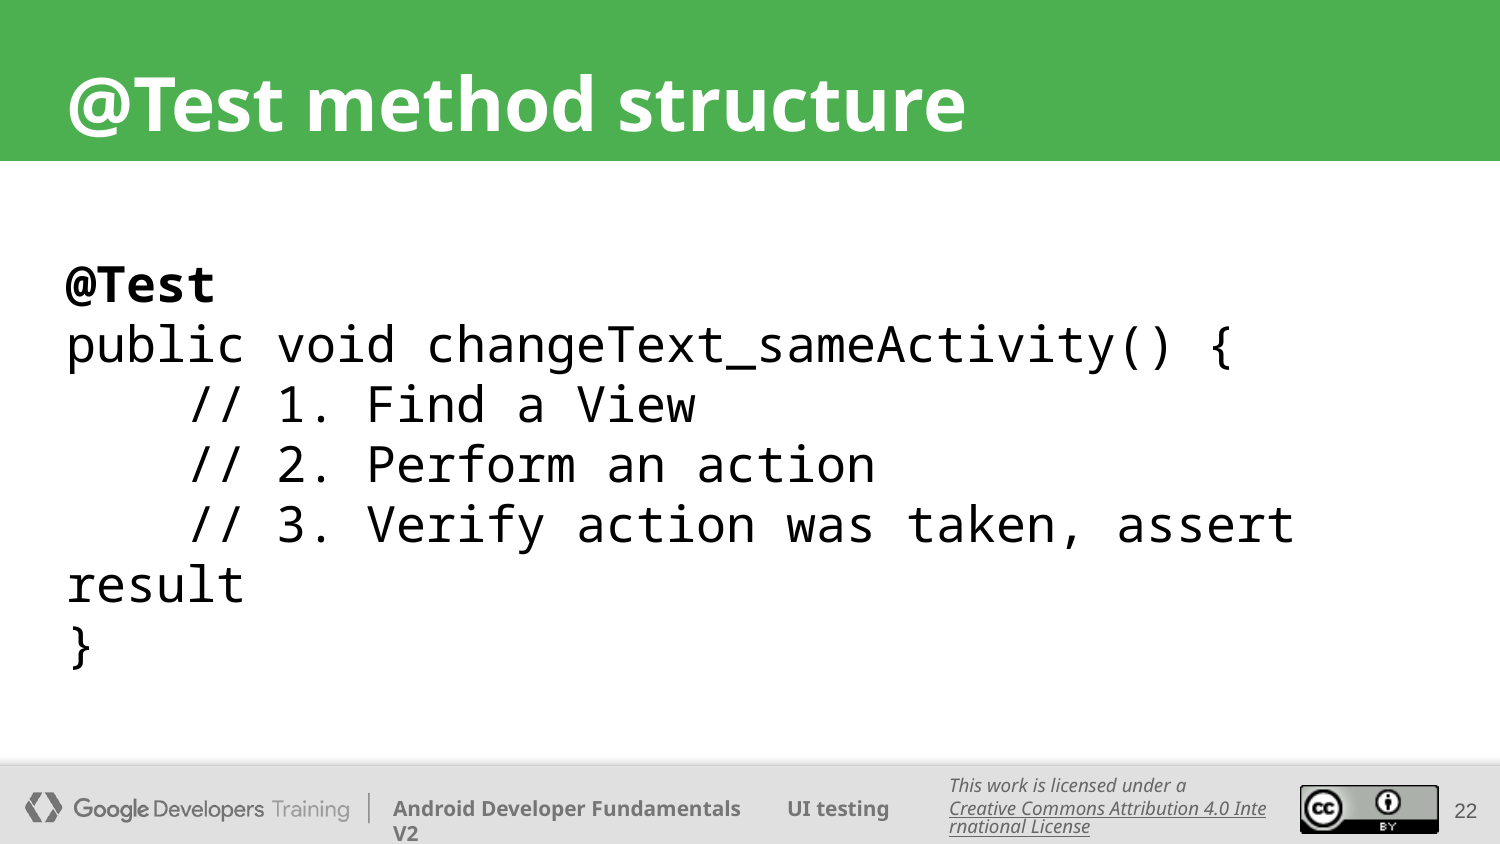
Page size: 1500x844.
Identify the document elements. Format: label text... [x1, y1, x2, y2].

slide_number ‹#› [1402, 777, 1493, 842]
picture [0, 161, 1500, 844]
list @Test public void changeText_sameActivity() { // 1. Find a View // 2. Perform an action // 3. Verify action was taken, assert result } [51, 167, 1449, 756]
title @Test method structure [51, 28, 1472, 122]
